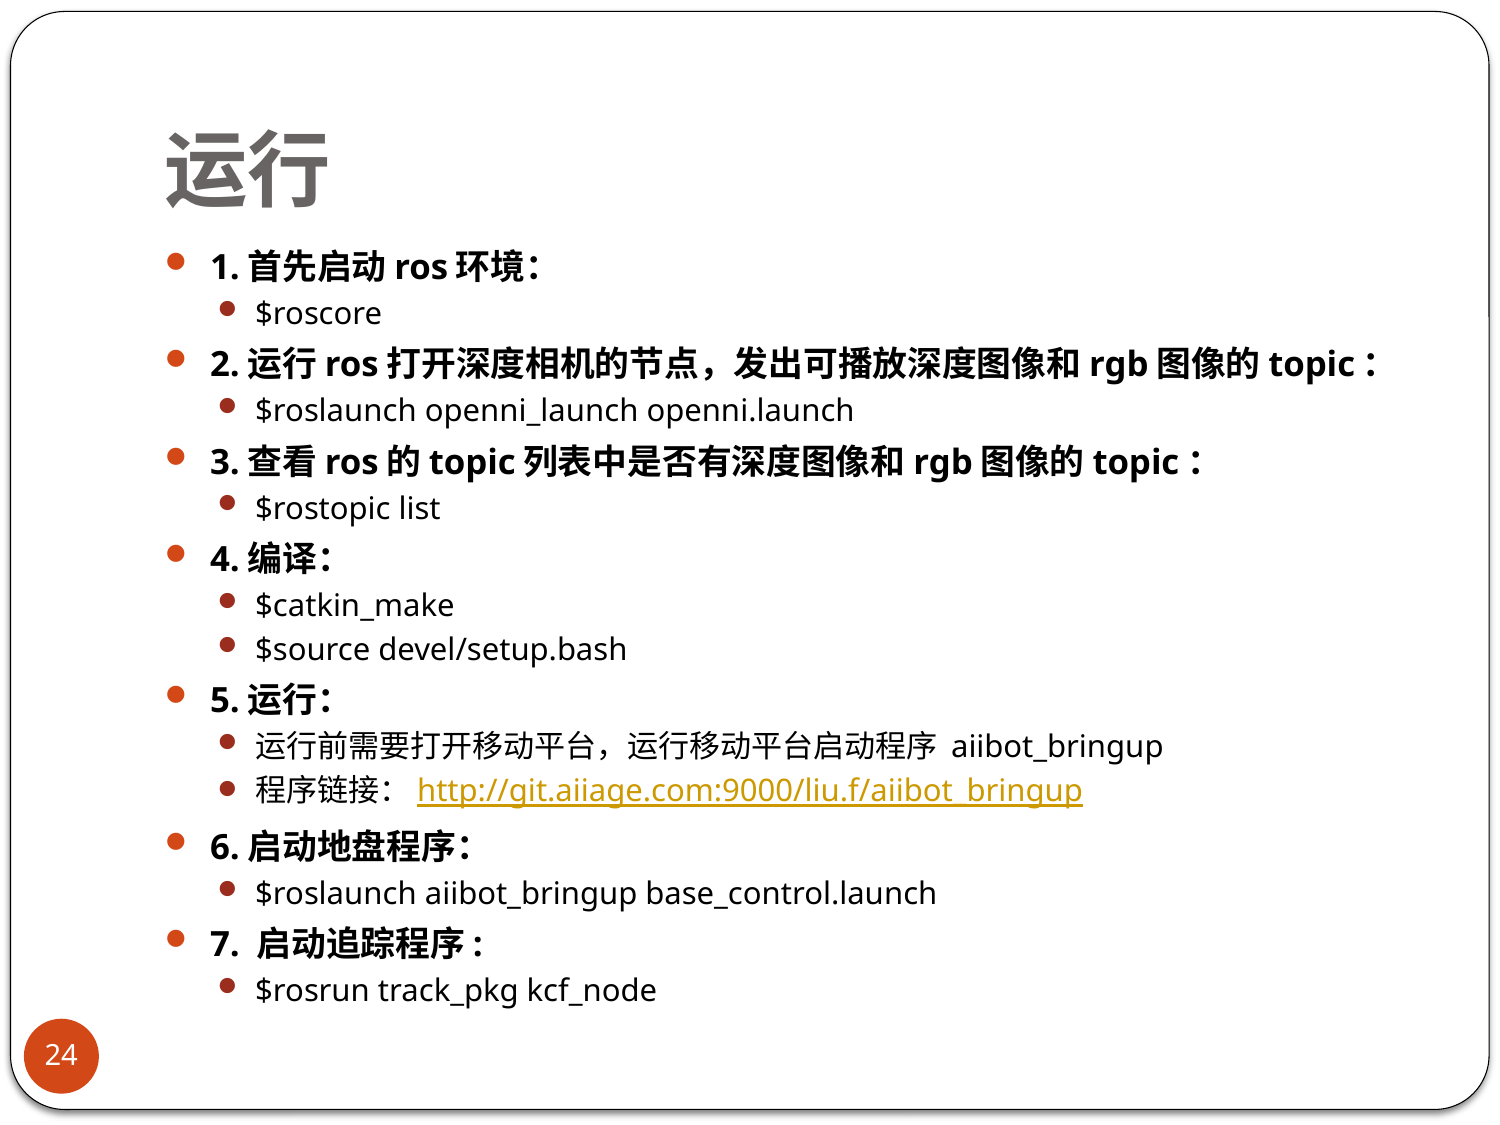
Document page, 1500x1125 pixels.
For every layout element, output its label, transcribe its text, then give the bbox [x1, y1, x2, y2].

list 1.首先启动ros环境： $roscore 2.运行ros打开深度相机的节点，发出可播放深度图像和rgb图像的topic： $roslaunch openni_launch openni.launch 3.查看ros的topic列表中是否有深度图像和rgb图像的topic： $rostopic list 4.编译： $catkin_make $source devel/setup.bash 5.运行： 运行前需要打开移动平台，运行移动平台启动程序 aiibot_bringup 程序链接：http://git.aiiage.com:9000/liu.f/aiibot_bringup 6.启动地盘程序： $roslaunch aiibot_bringup base_control.launch 7. 启动追踪程序: $rosrun track_pkg kcf_node [150, 237, 1425, 1024]
title 运行 [150, 45, 1425, 233]
slide_number 24 [23, 1018, 99, 1094]
